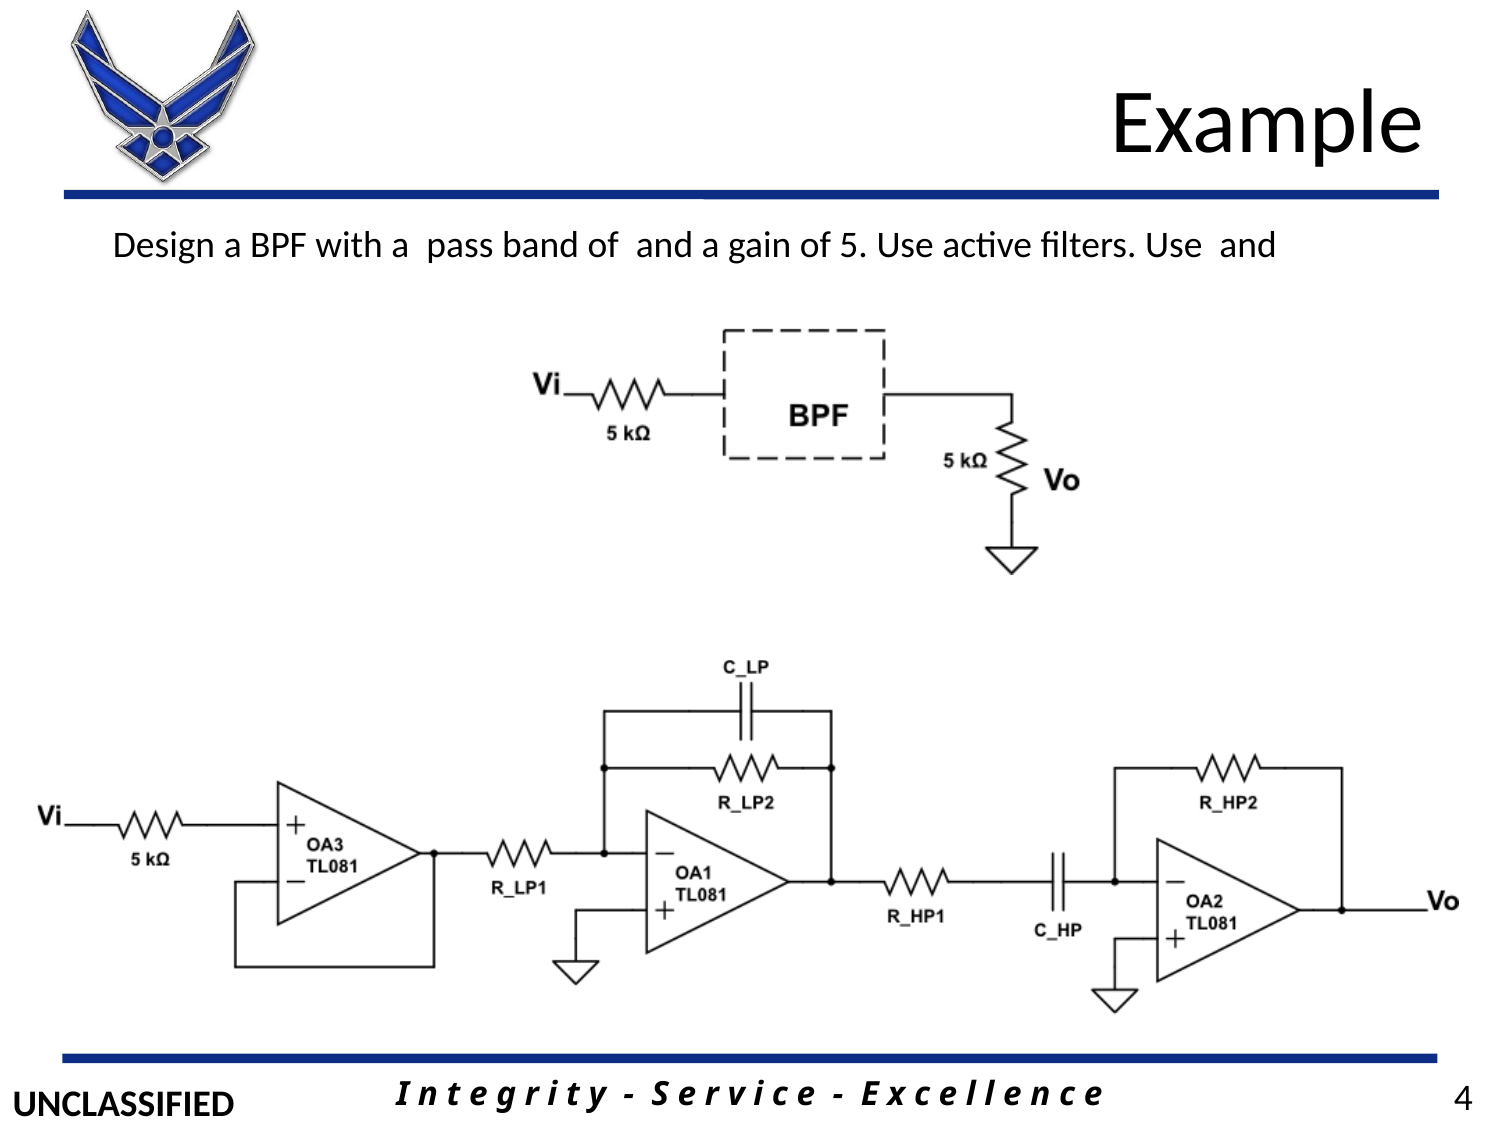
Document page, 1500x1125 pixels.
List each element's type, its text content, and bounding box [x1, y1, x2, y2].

slide_number 4 [1137, 1065, 1488, 1125]
title Example [270, 45, 1440, 188]
picture [37, 659, 1463, 1026]
picture [437, 292, 1122, 575]
picture [65, 5, 261, 188]
